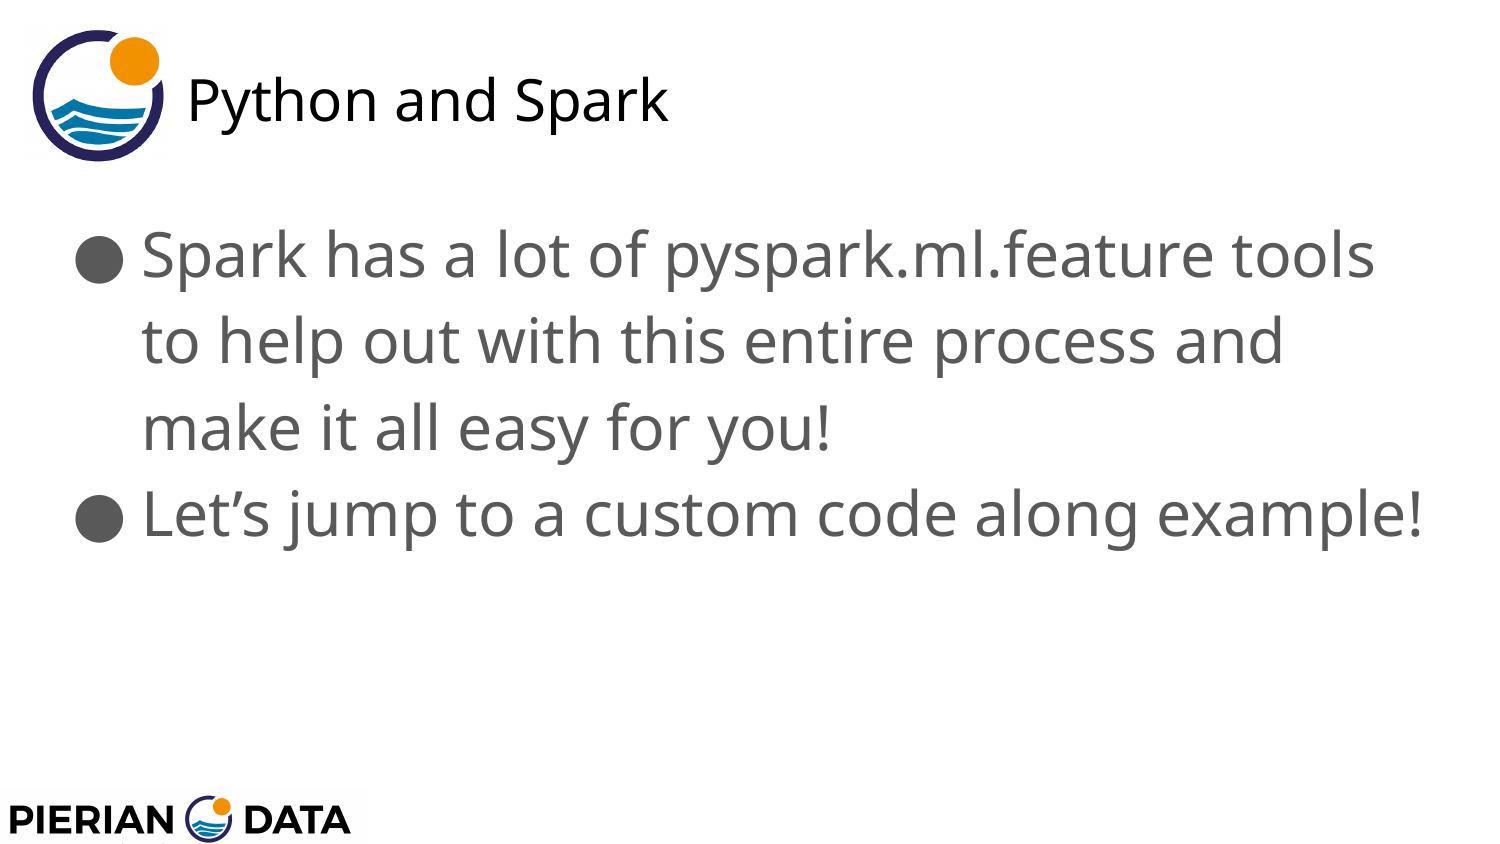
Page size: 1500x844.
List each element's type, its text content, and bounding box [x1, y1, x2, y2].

list Spark has a lot of pyspark.ml.feature tools to help out with this entire process and make it all easy for you! Let’s jump to a custom code along example! [51, 189, 1449, 750]
title Python and Spark [176, 48, 1449, 143]
picture [24, 24, 172, 167]
picture [0, 787, 368, 844]
